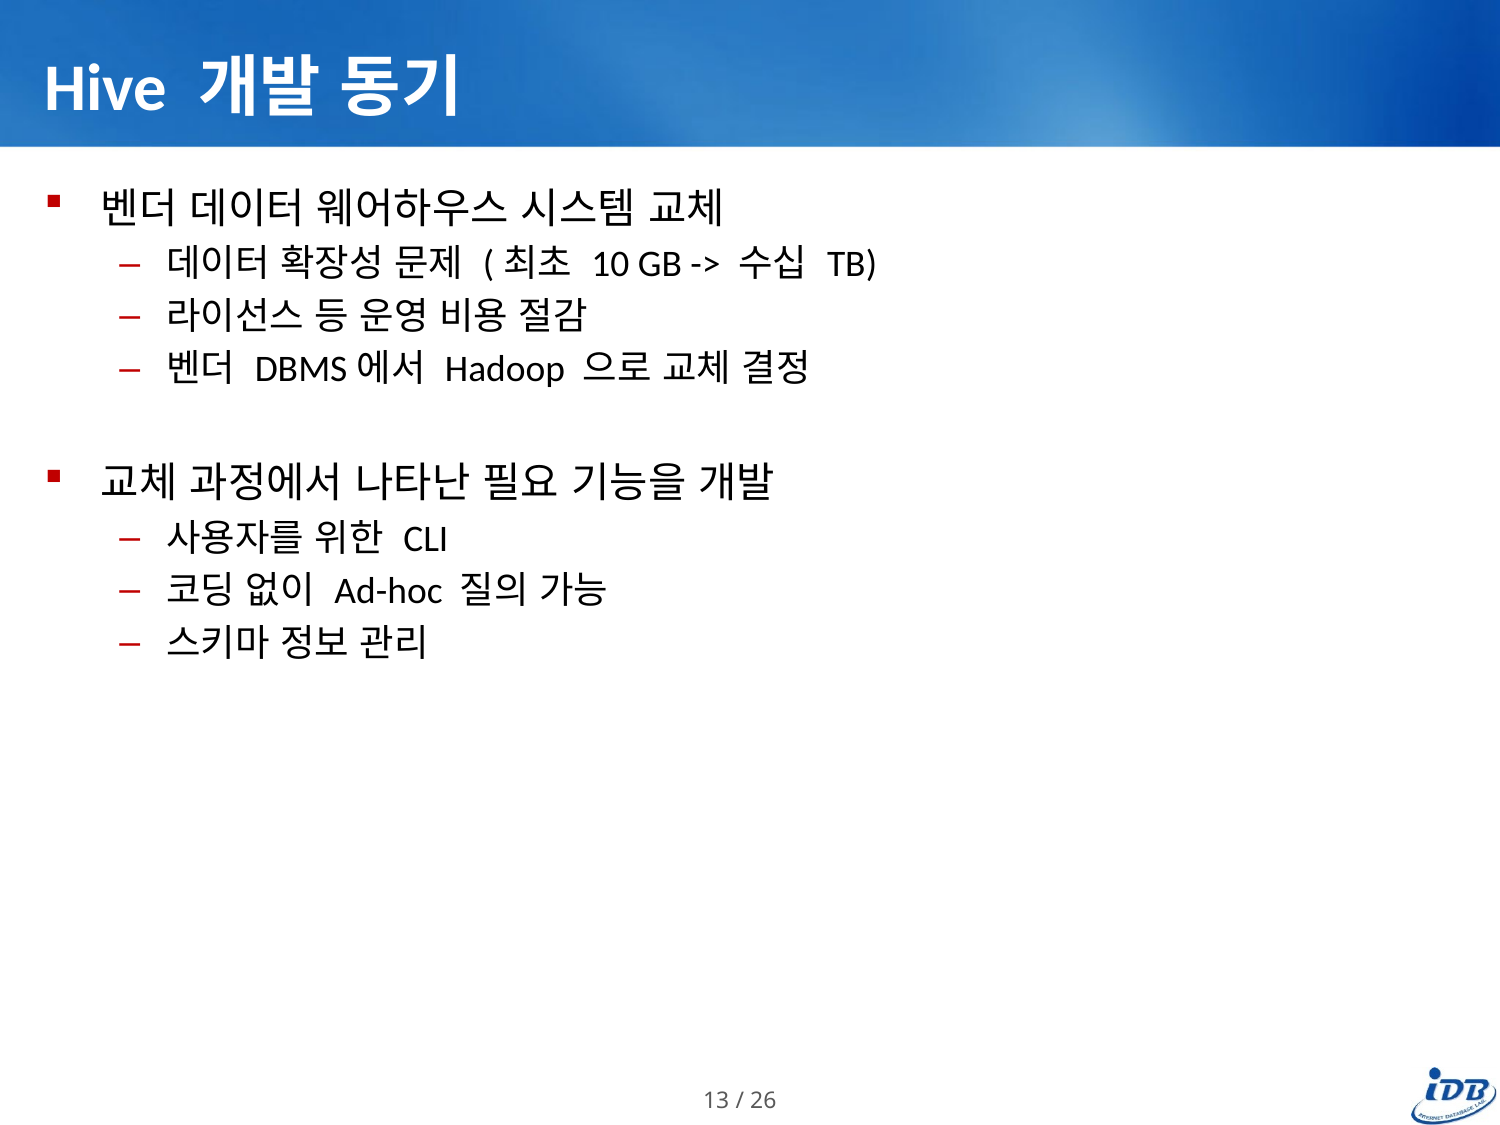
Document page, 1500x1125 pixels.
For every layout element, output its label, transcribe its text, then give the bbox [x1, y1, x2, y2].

title Hive 개발 동기 [29, 19, 1471, 149]
list 벤더 데이터 웨어하우스 시스템 교체 데이터 확장성 문제 (최초 10 GB -> 수십 TB) 라이선스 등 운영 비용 절감 벤더 DBMS에서 Hadoop 으로 교체 결정 교체 과정에서 나타난 필요 기능을 개발 사용자를 위한 CLI 코딩 없이 Ad-hoc 질의 가능 스키마 정보 관리 [29, 174, 1471, 1071]
picture [0, 0, 1500, 1125]
